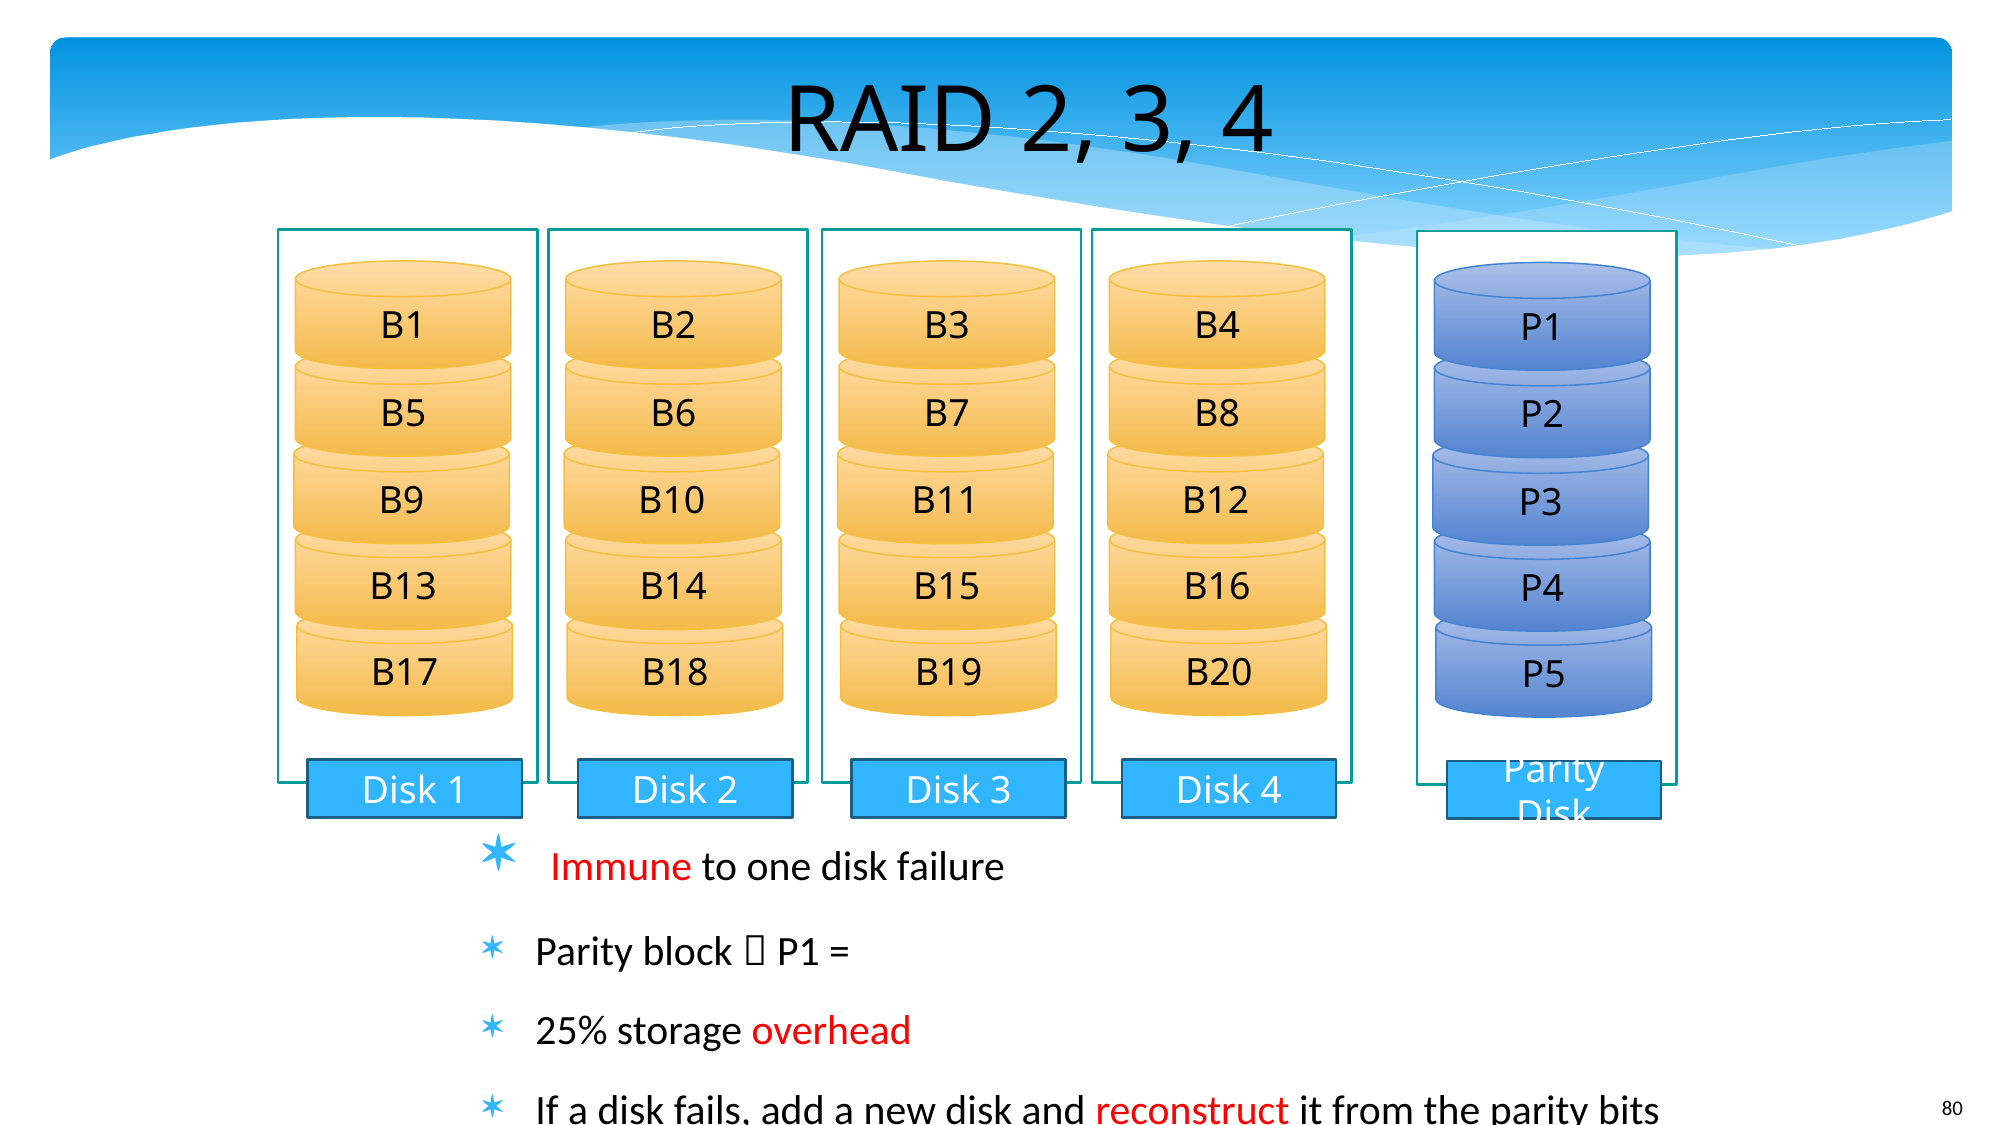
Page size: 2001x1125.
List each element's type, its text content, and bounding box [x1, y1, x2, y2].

text_box B15 [838, 533, 1056, 631]
text_box B13 [294, 533, 512, 631]
text_box B8 [1108, 359, 1326, 457]
text_box B6 [564, 359, 783, 457]
text_box [1416, 230, 1678, 786]
text_box Disk 3 [850, 758, 1067, 819]
text_box P5 [1435, 620, 1653, 718]
text_box B18 [566, 619, 784, 717]
text_box Disk 2 [577, 758, 794, 819]
text_box P3 [1432, 447, 1650, 546]
text_box B9 [292, 446, 511, 545]
text_box B12 [1107, 446, 1325, 545]
text_box [1091, 228, 1353, 784]
text_box B2 [564, 260, 783, 370]
text_box B11 [836, 446, 1054, 545]
text_box B4 [1108, 260, 1326, 370]
text_box Disk 4 [1121, 758, 1337, 819]
text_box B10 [563, 446, 781, 545]
text_box B7 [838, 359, 1056, 457]
text_box [547, 228, 809, 784]
text_box P1 [1433, 261, 1651, 371]
text_box P4 [1433, 534, 1651, 632]
text_box B3 [838, 260, 1056, 370]
text_box B19 [839, 618, 1058, 717]
text_box B14 [564, 532, 783, 631]
text_box P2 [1433, 360, 1651, 459]
text_box B16 [1108, 533, 1326, 631]
text_box [277, 228, 539, 784]
text_box B17 [296, 618, 514, 717]
text_box Disk 1 [306, 758, 523, 819]
text_box [821, 228, 1082, 784]
text_box B5 [294, 359, 512, 457]
text_box B20 [1110, 618, 1328, 717]
text_box B1 [294, 260, 512, 370]
text_box Parity Disk [1446, 760, 1662, 820]
text_box RAID 2, 3, 4 [420, 37, 1638, 192]
